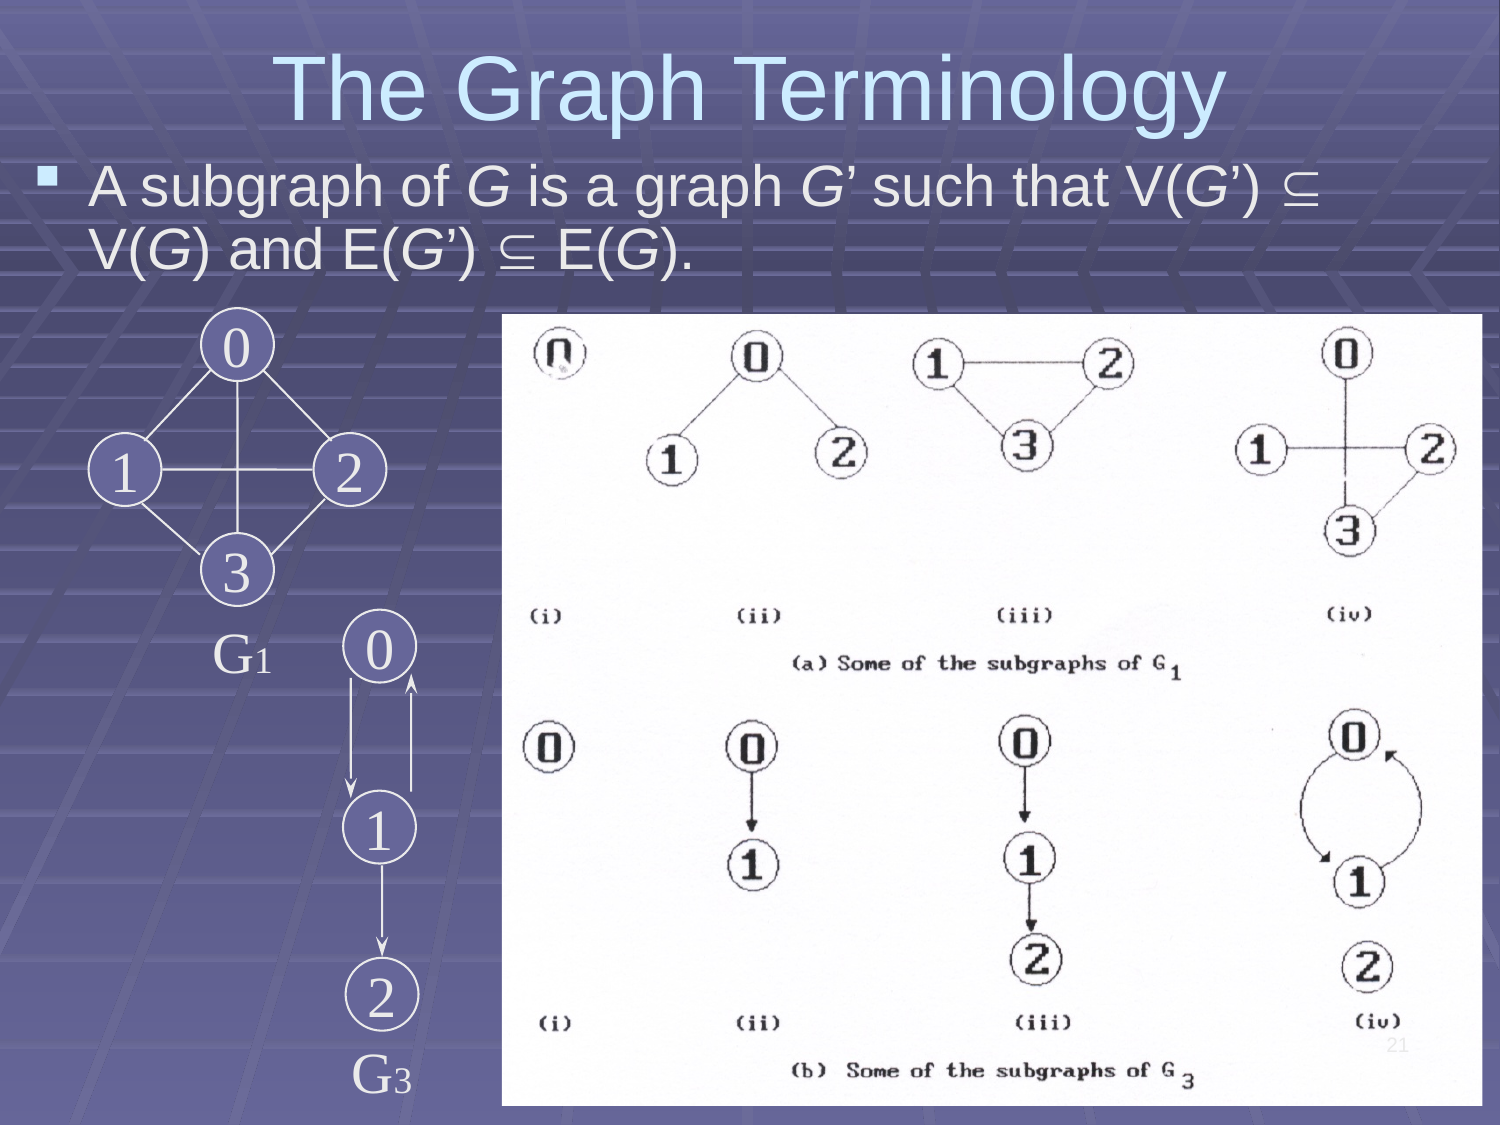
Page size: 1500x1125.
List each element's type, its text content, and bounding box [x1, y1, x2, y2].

title The Graph Terminology [74, 19, 1425, 148]
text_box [88, 308, 387, 693]
list A subgraph of G is a graph G’ such that V(G’)  V(G) and E(G’)  E(G). [17, 148, 1462, 303]
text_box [336, 609, 428, 1113]
picture [501, 314, 1483, 1106]
